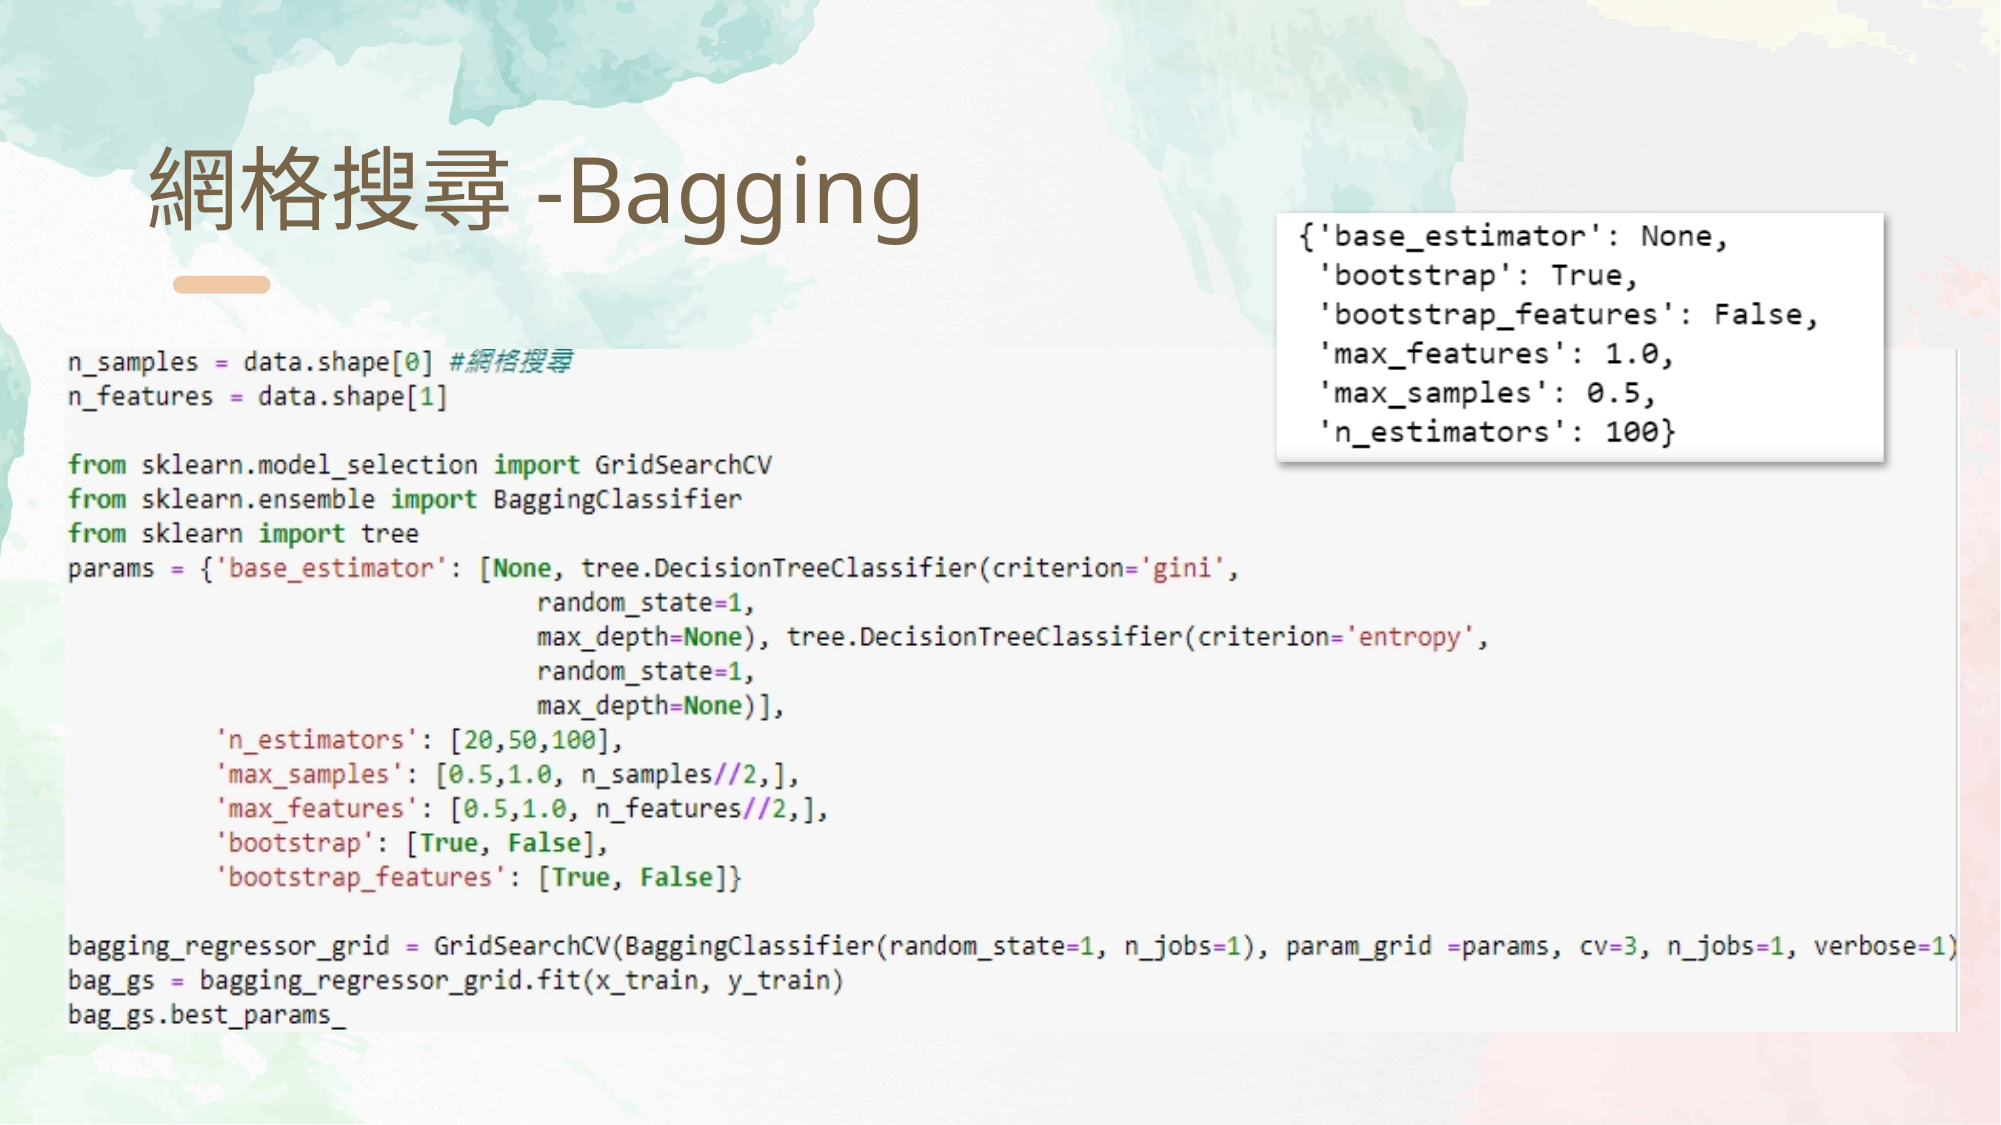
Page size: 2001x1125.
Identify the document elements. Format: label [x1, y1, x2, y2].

picture [0, 0, 2001, 1125]
text_box [148, 124, 925, 294]
